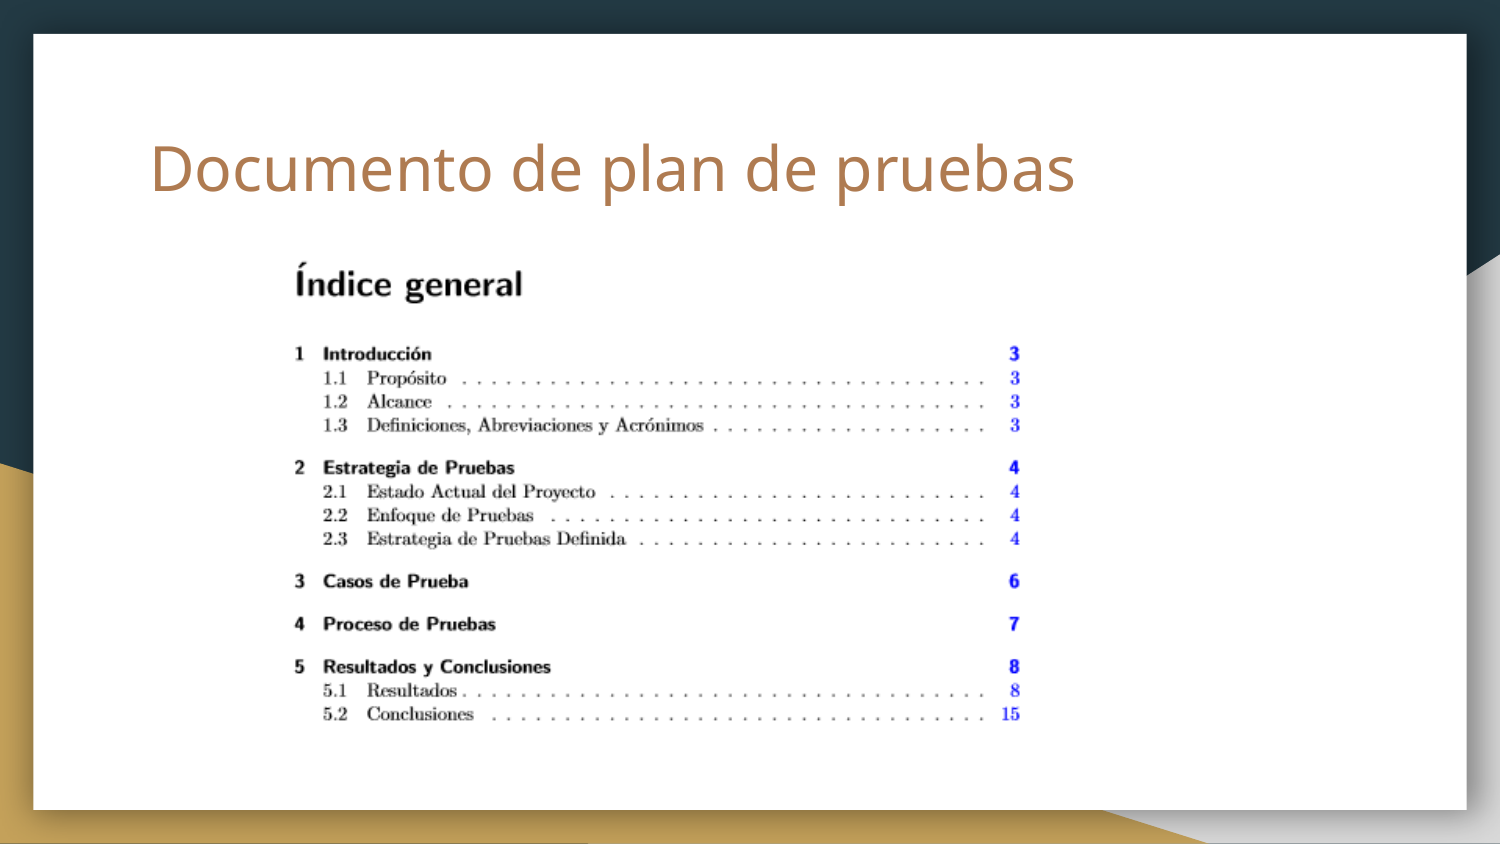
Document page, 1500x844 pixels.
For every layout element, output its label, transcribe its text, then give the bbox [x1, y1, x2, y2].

title Documento de plan de pruebas [134, 113, 1366, 271]
picture [255, 233, 1063, 752]
